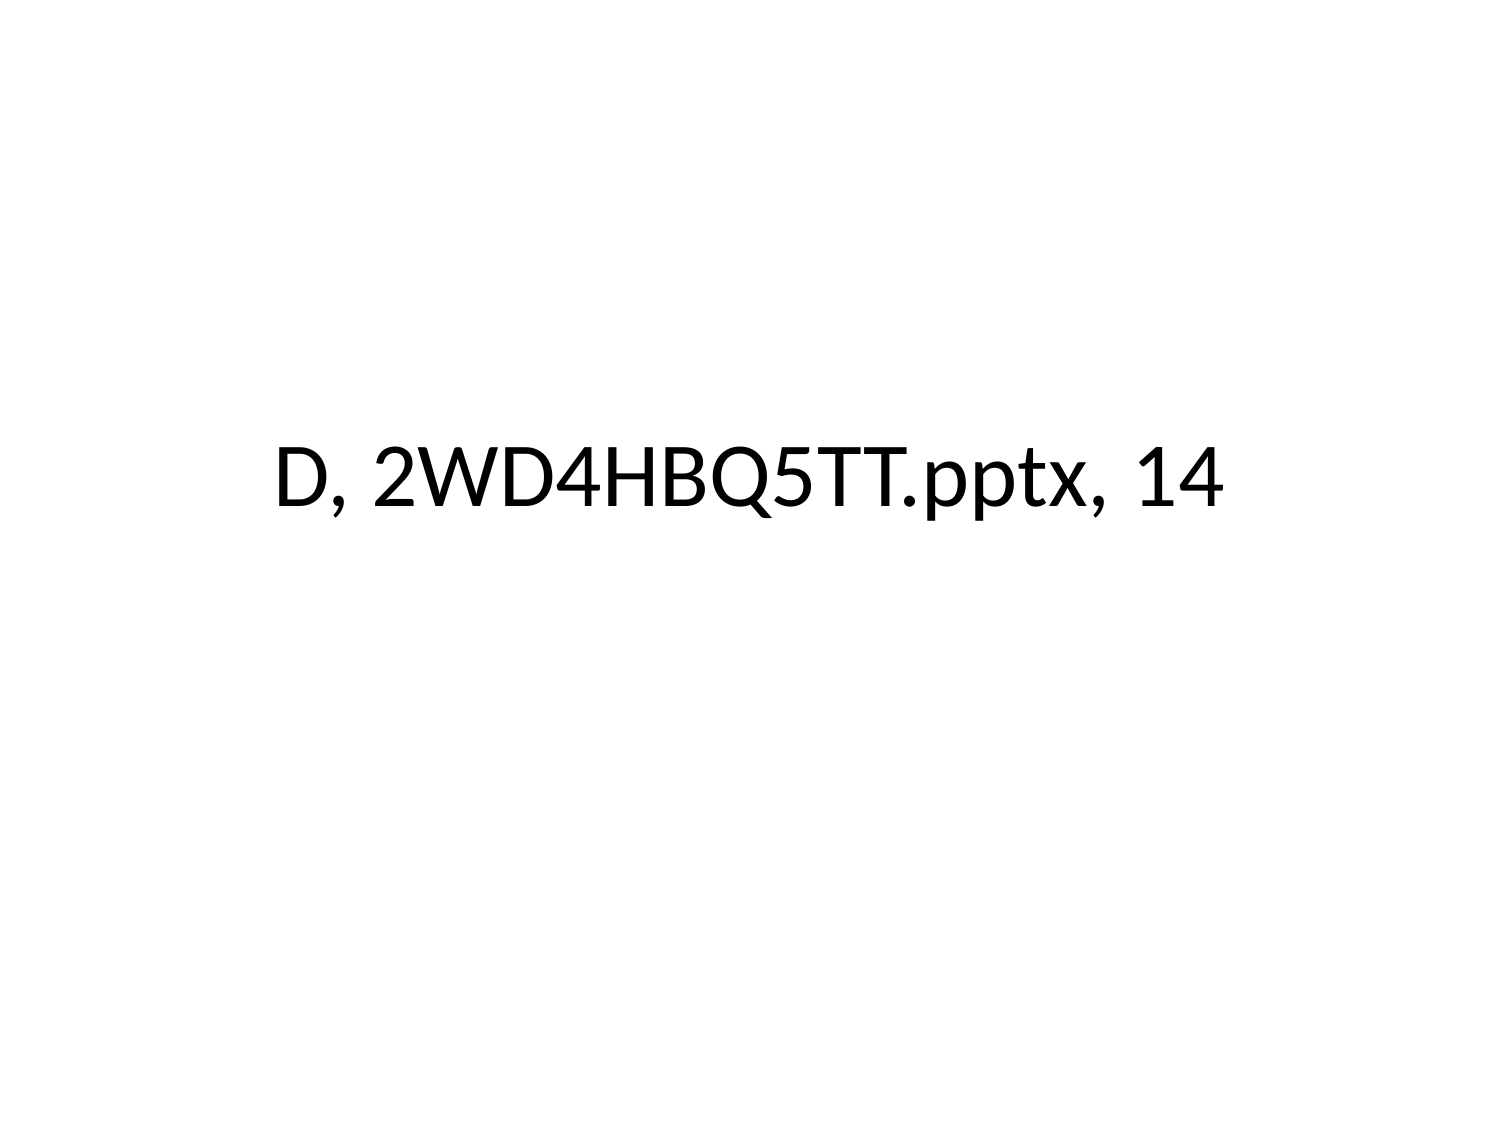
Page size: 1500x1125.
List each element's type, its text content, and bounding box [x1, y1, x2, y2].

title D, 2WD4HBQ5TT.pptx, 14 [112, 349, 1388, 591]
